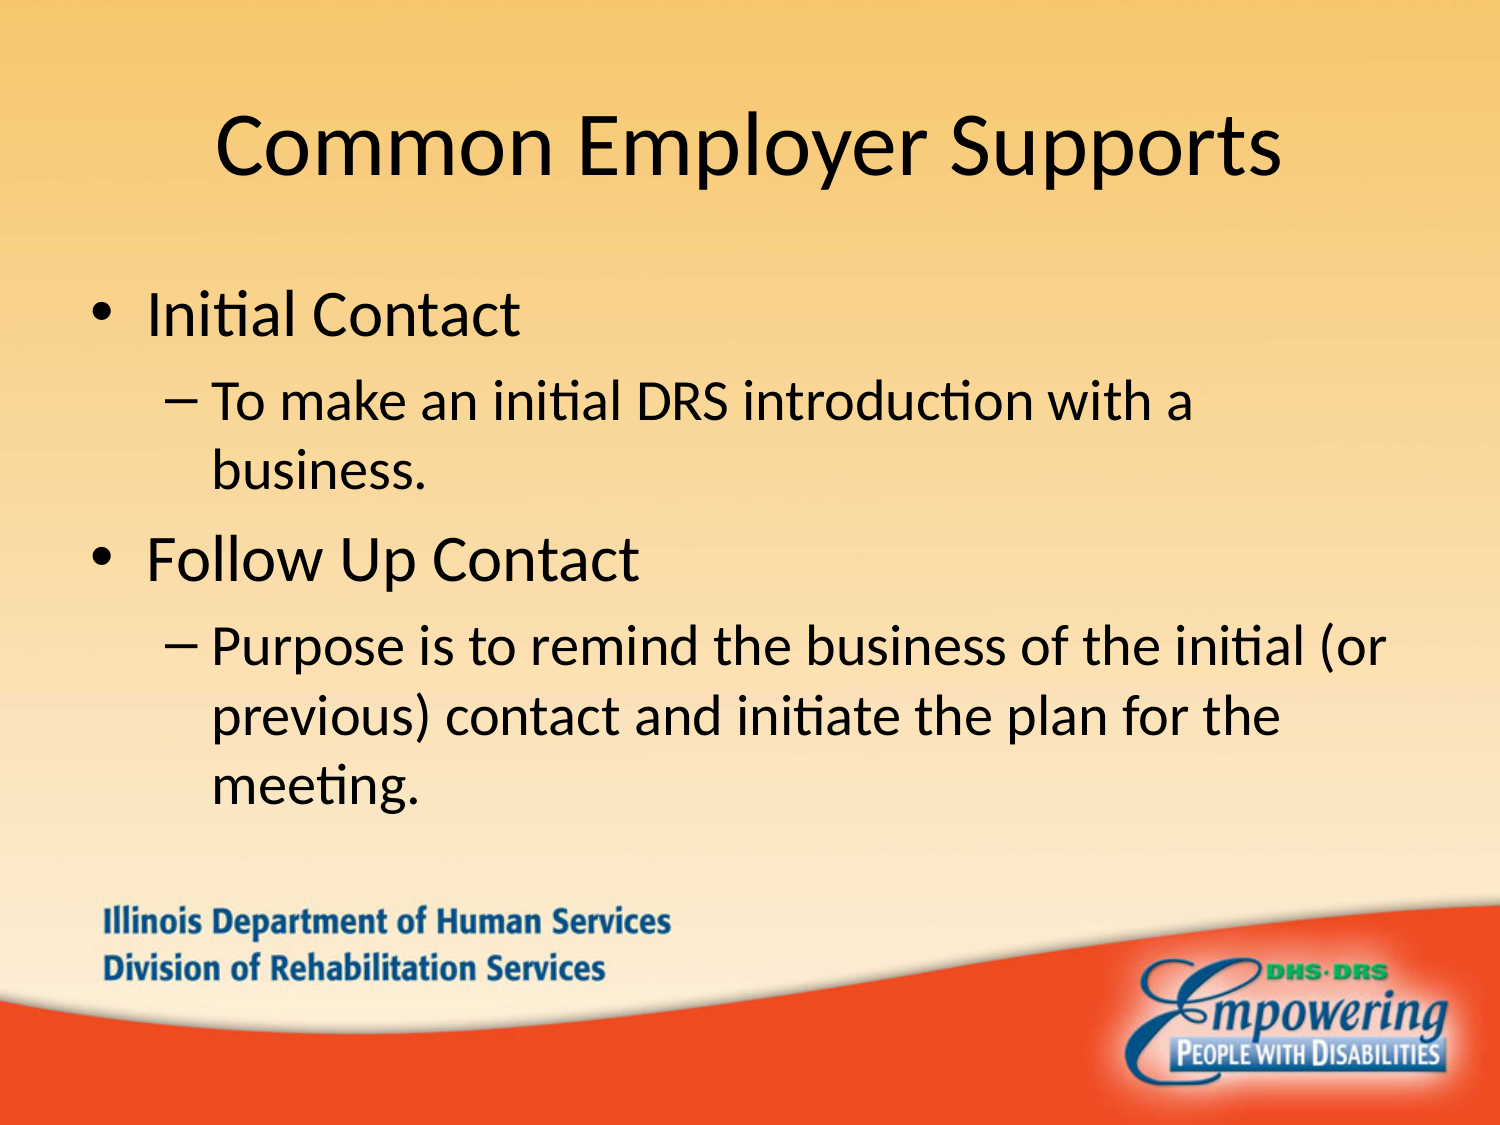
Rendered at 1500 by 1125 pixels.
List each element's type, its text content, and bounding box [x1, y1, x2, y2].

list Initial Contact To make an initial DRS introduction with a business. Follow Up Contact Purpose is to remind the business of the initial (or previous) contact and initiate the plan for the meeting. [75, 262, 1425, 1005]
picture [0, 0, 1500, 1125]
title Common Employer Supports [75, 45, 1425, 233]
